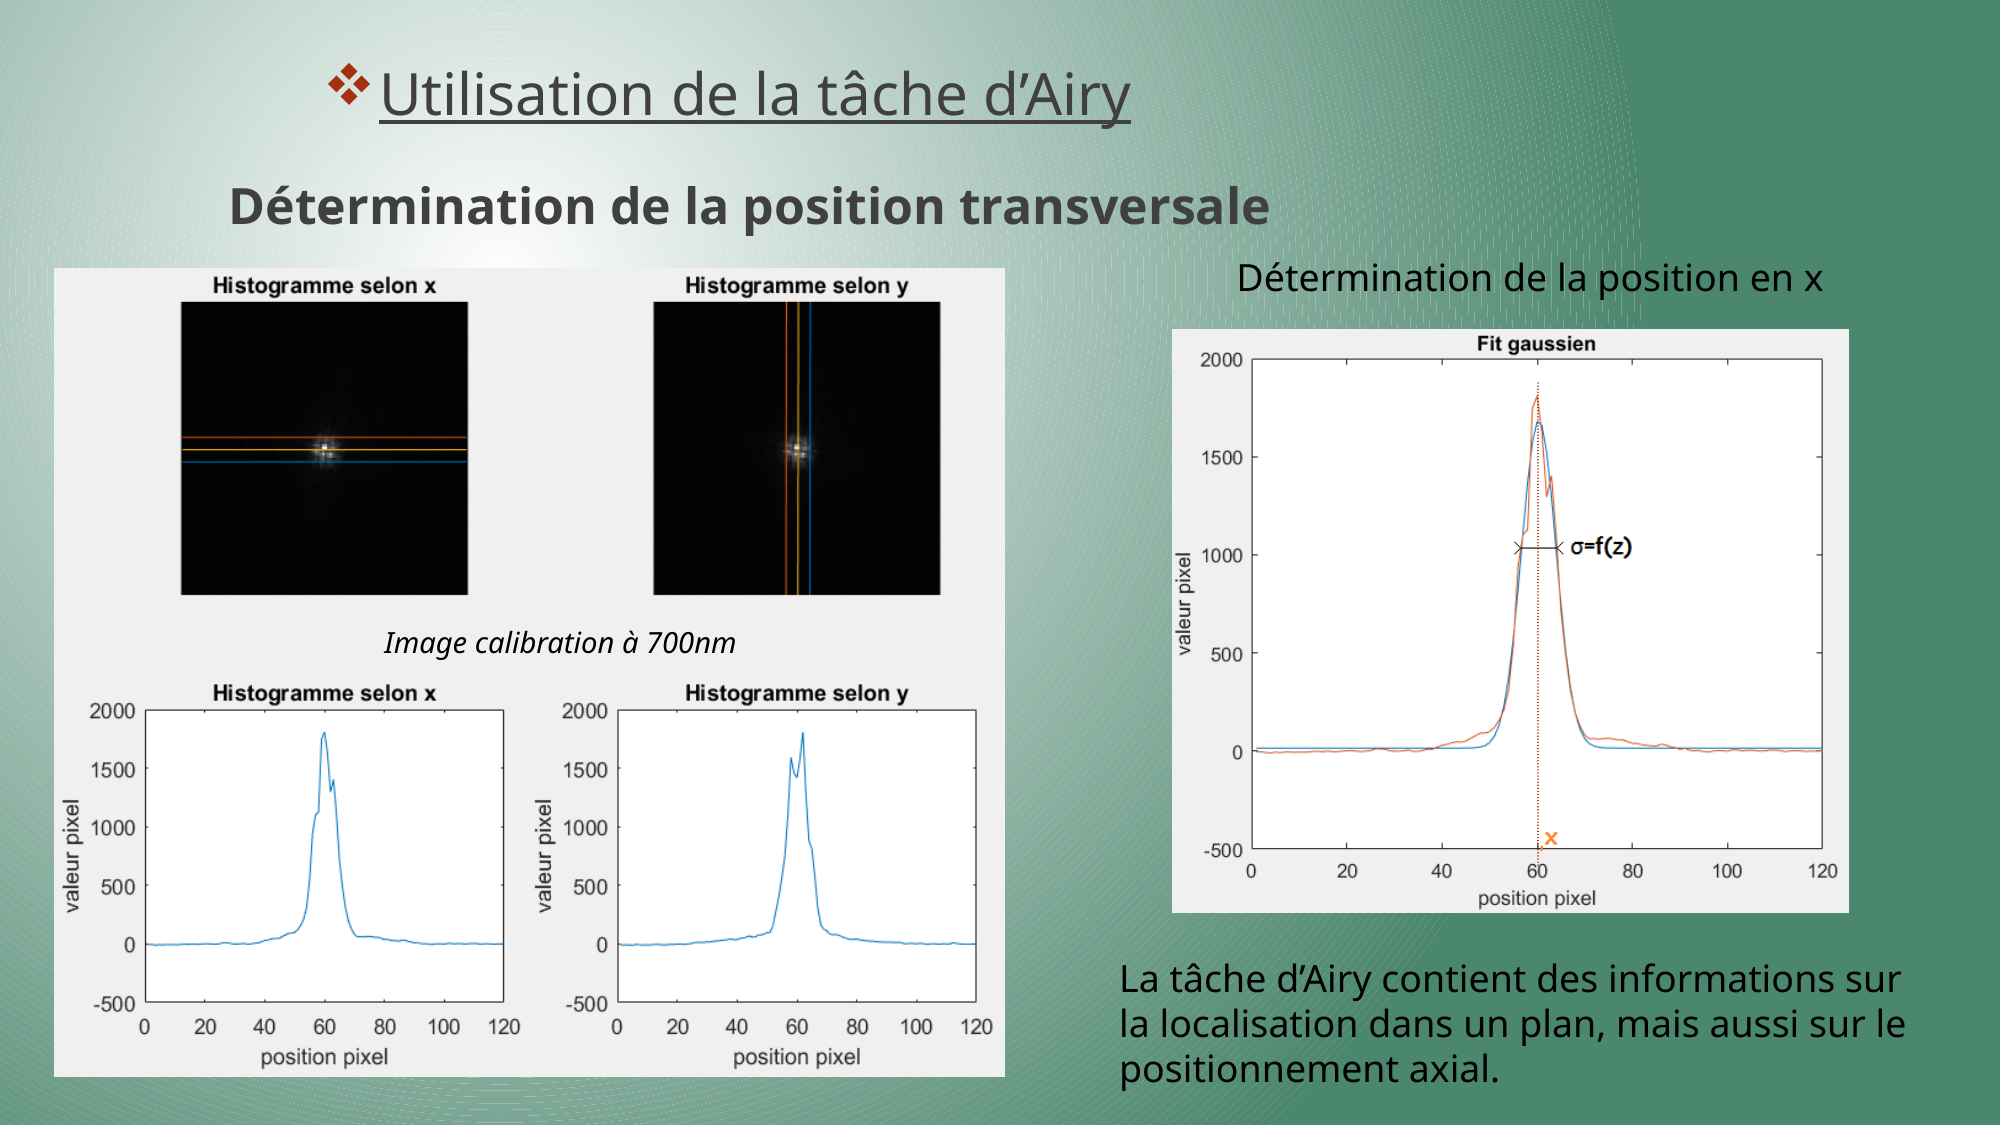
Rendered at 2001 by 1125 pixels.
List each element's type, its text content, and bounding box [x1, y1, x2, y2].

text_box La tâche d’Airy contient des informations sur la localisation dans un plan, mais aussi sur le positionnement axial. [1104, 947, 1924, 1098]
text_box Détermination de la position en x [1221, 246, 1840, 306]
picture [1172, 329, 1849, 914]
picture [54, 268, 1005, 1077]
text_box Détermination de la position transversale [199, 162, 1662, 275]
list Utilisation de la tâche d’Airy [308, 45, 1771, 172]
